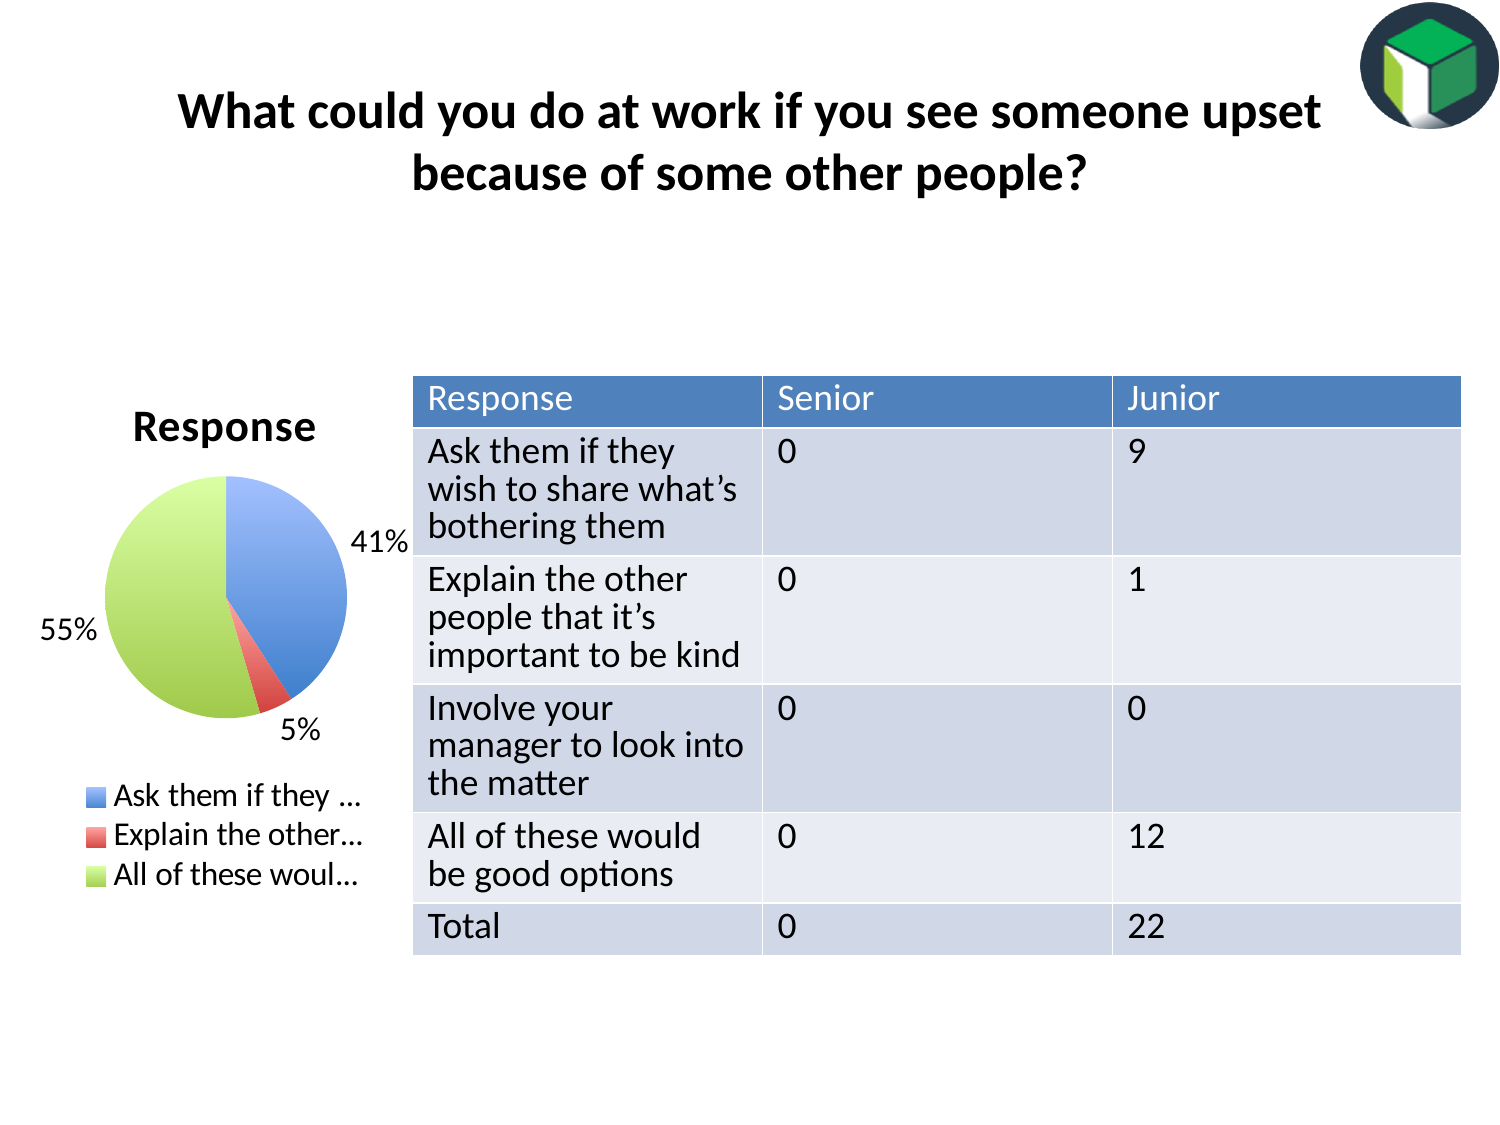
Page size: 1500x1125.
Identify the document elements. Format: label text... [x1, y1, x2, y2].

table_cell Involve your manager to look into the matter [454, 685, 762, 812]
table_cell 1 [1113, 557, 1461, 683]
table_cell 0 [763, 557, 1112, 683]
table_cell All of these would be good options [454, 813, 762, 902]
table_header Junior [1113, 376, 1461, 427]
picture [1360, 2, 1499, 130]
table_cell 0 [1113, 685, 1461, 812]
table_header Senior [763, 376, 1112, 427]
table_cell Ask them if they wish to share what’s bothering them [454, 429, 762, 555]
table_cell Explain the other people that it’s important to be kind [454, 557, 762, 683]
chart [0, 374, 451, 901]
table_cell 0 [763, 904, 1112, 955]
table_cell 12 [1113, 813, 1461, 902]
table_cell 0 [763, 813, 1112, 902]
table_cell Total [413, 904, 762, 955]
title What could you do at work if you see someone upset because of some other people? [75, 45, 1425, 233]
table_cell 0 [763, 429, 1112, 555]
table_cell 22 [1113, 904, 1461, 955]
table_cell 0 [763, 685, 1112, 812]
table_header Response [452, 376, 762, 427]
table_cell 9 [1113, 429, 1461, 555]
